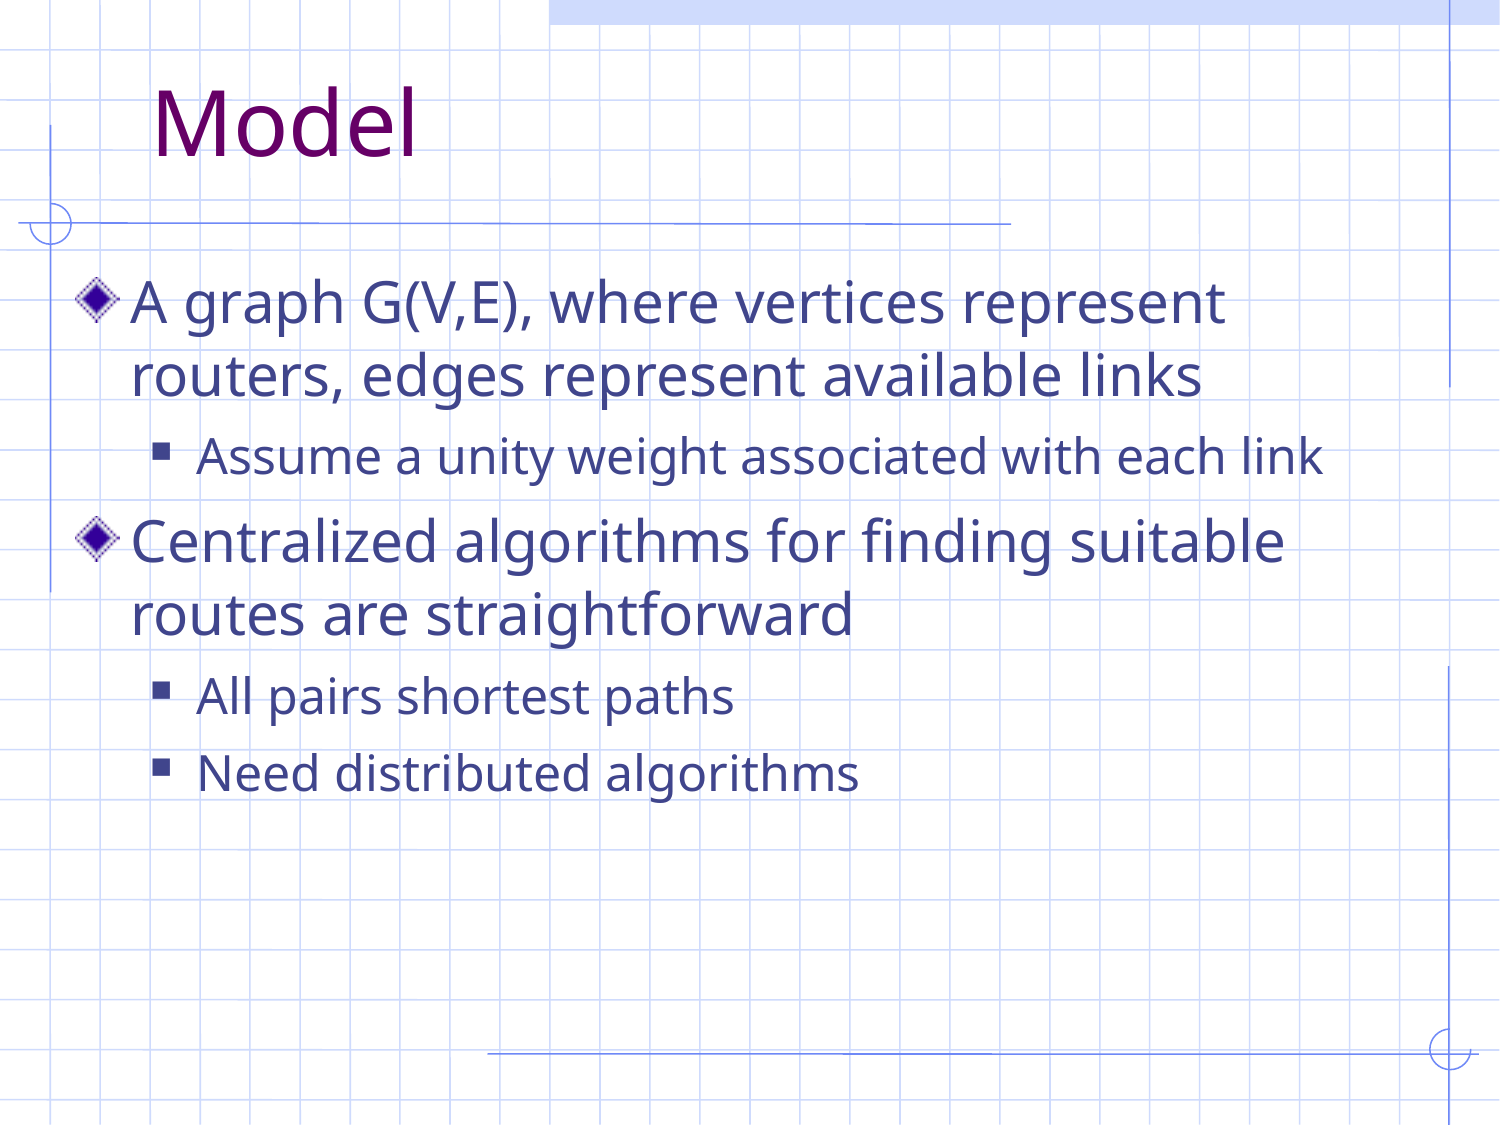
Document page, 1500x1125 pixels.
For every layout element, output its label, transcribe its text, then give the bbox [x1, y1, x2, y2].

picture [75, 277, 120, 323]
list A graph G(V,E), where vertices represent routers, edges represent available links Assume a unity weight associated with each link Centralized algorithms for finding suitable routes are straightforward All pairs shortest paths Need distributed algorithms [74, 262, 1425, 1005]
title Model [149, 0, 1425, 236]
picture [75, 516, 120, 562]
